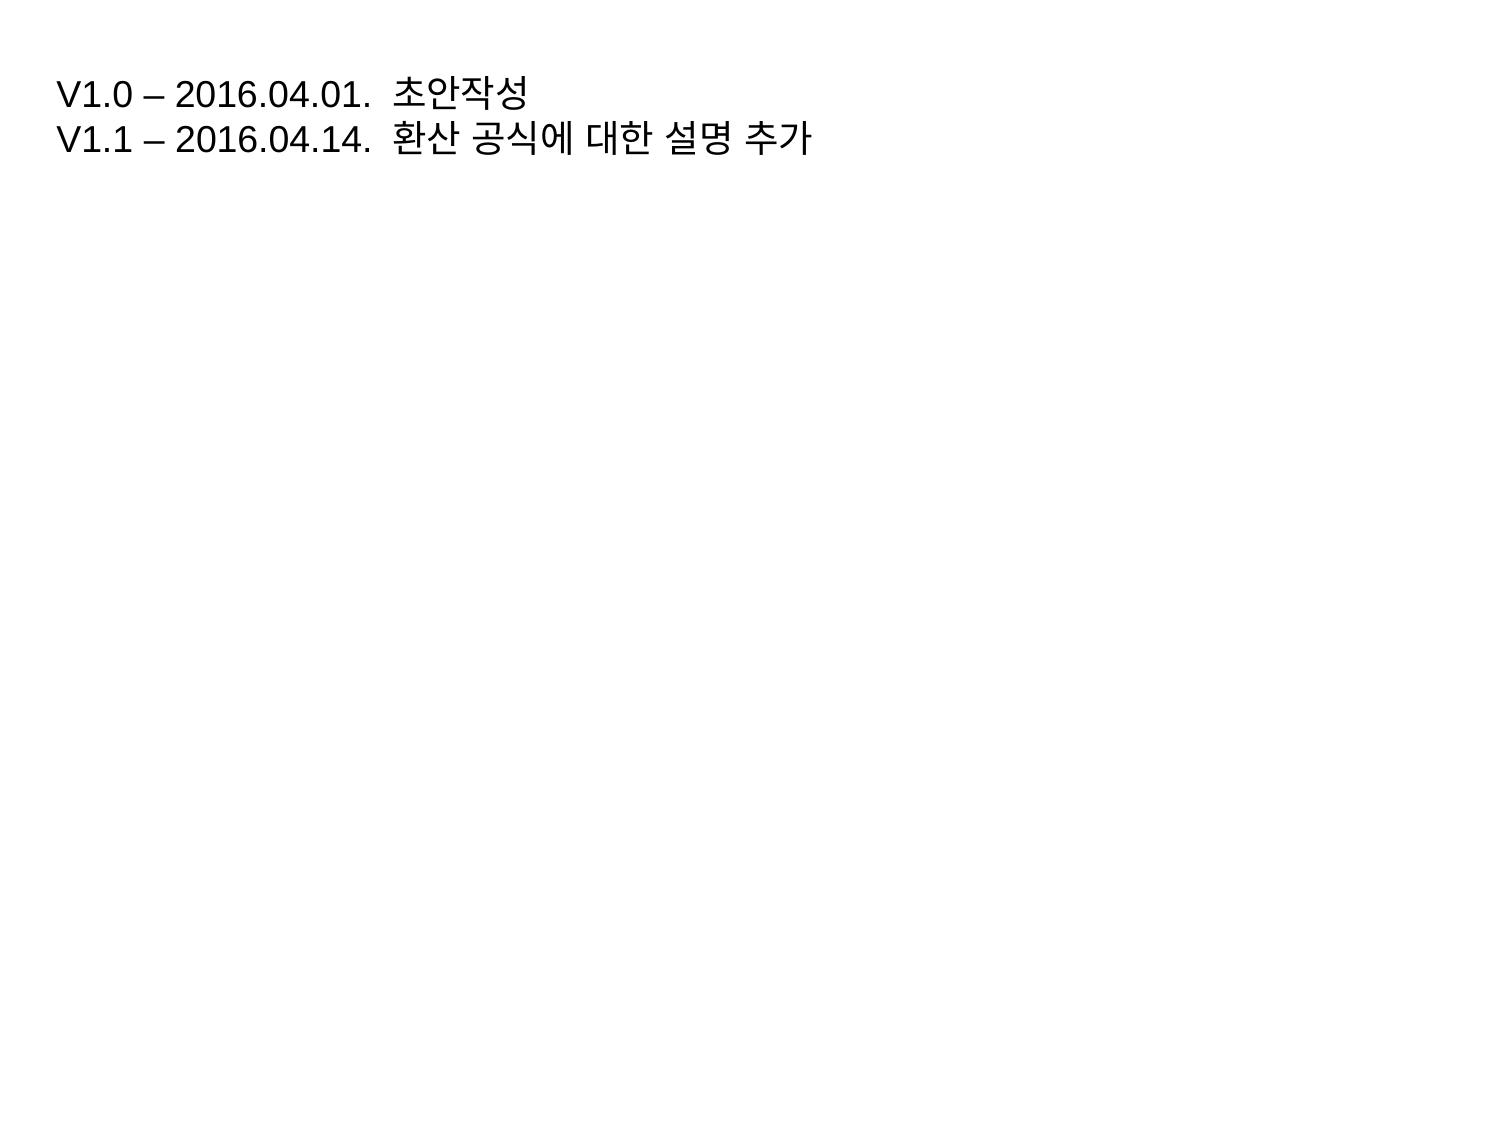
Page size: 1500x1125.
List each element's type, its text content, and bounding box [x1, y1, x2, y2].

text_box V1.0 – 2016.04.01. 초안작성 V1.1 – 2016.04.14. 환산 공식에 대한 설명 추가 [41, 62, 1400, 169]
